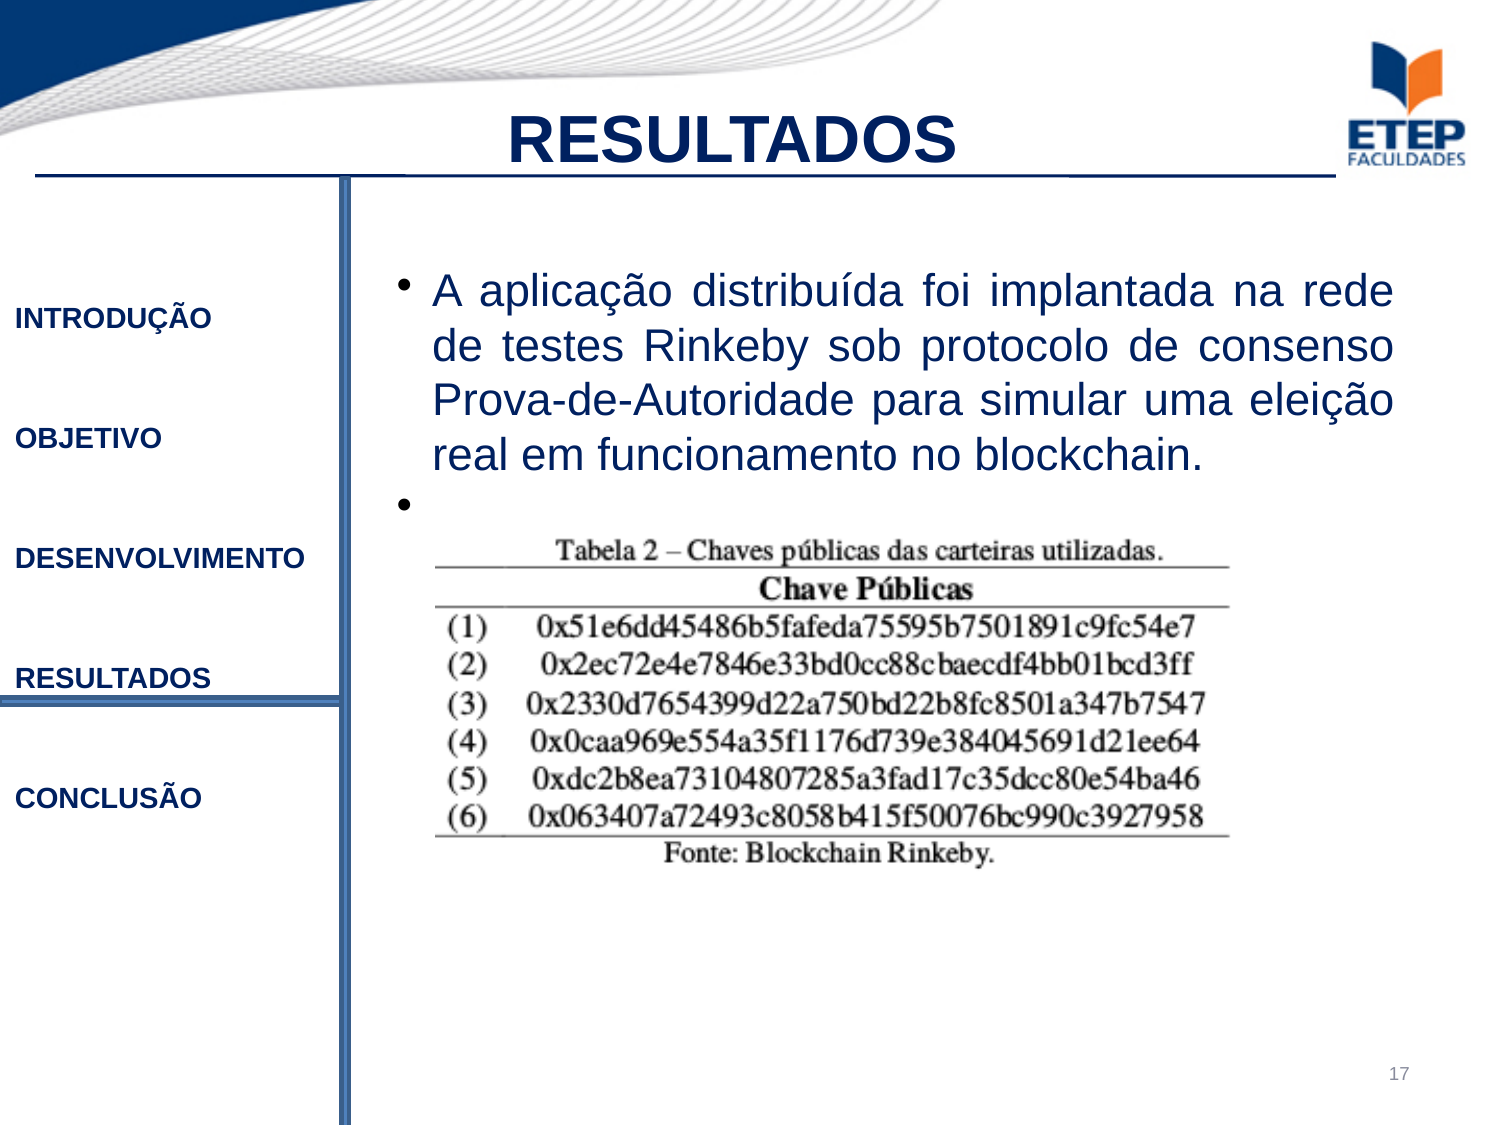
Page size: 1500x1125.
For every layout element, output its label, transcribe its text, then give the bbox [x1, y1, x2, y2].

text_box [339, 176, 351, 1125]
text_box RESULTADOS [493, 87, 1059, 183]
text_box INTRODUÇÃO OBJETIVO DESENVOLVIMENTO RESULTADOS CONCLUSÃO [0, 274, 341, 744]
text_box A aplicação distribuída foi implantada na rede de testes Rinkeby sob protocolo de consenso Prova-de-Autoridade para simular uma eleição real em funcionamento no blockchain. [381, 252, 1410, 405]
picture [0, 0, 1500, 1125]
picture [0, 744, 339, 1125]
text_box 1 [1074, 1042, 1425, 1103]
